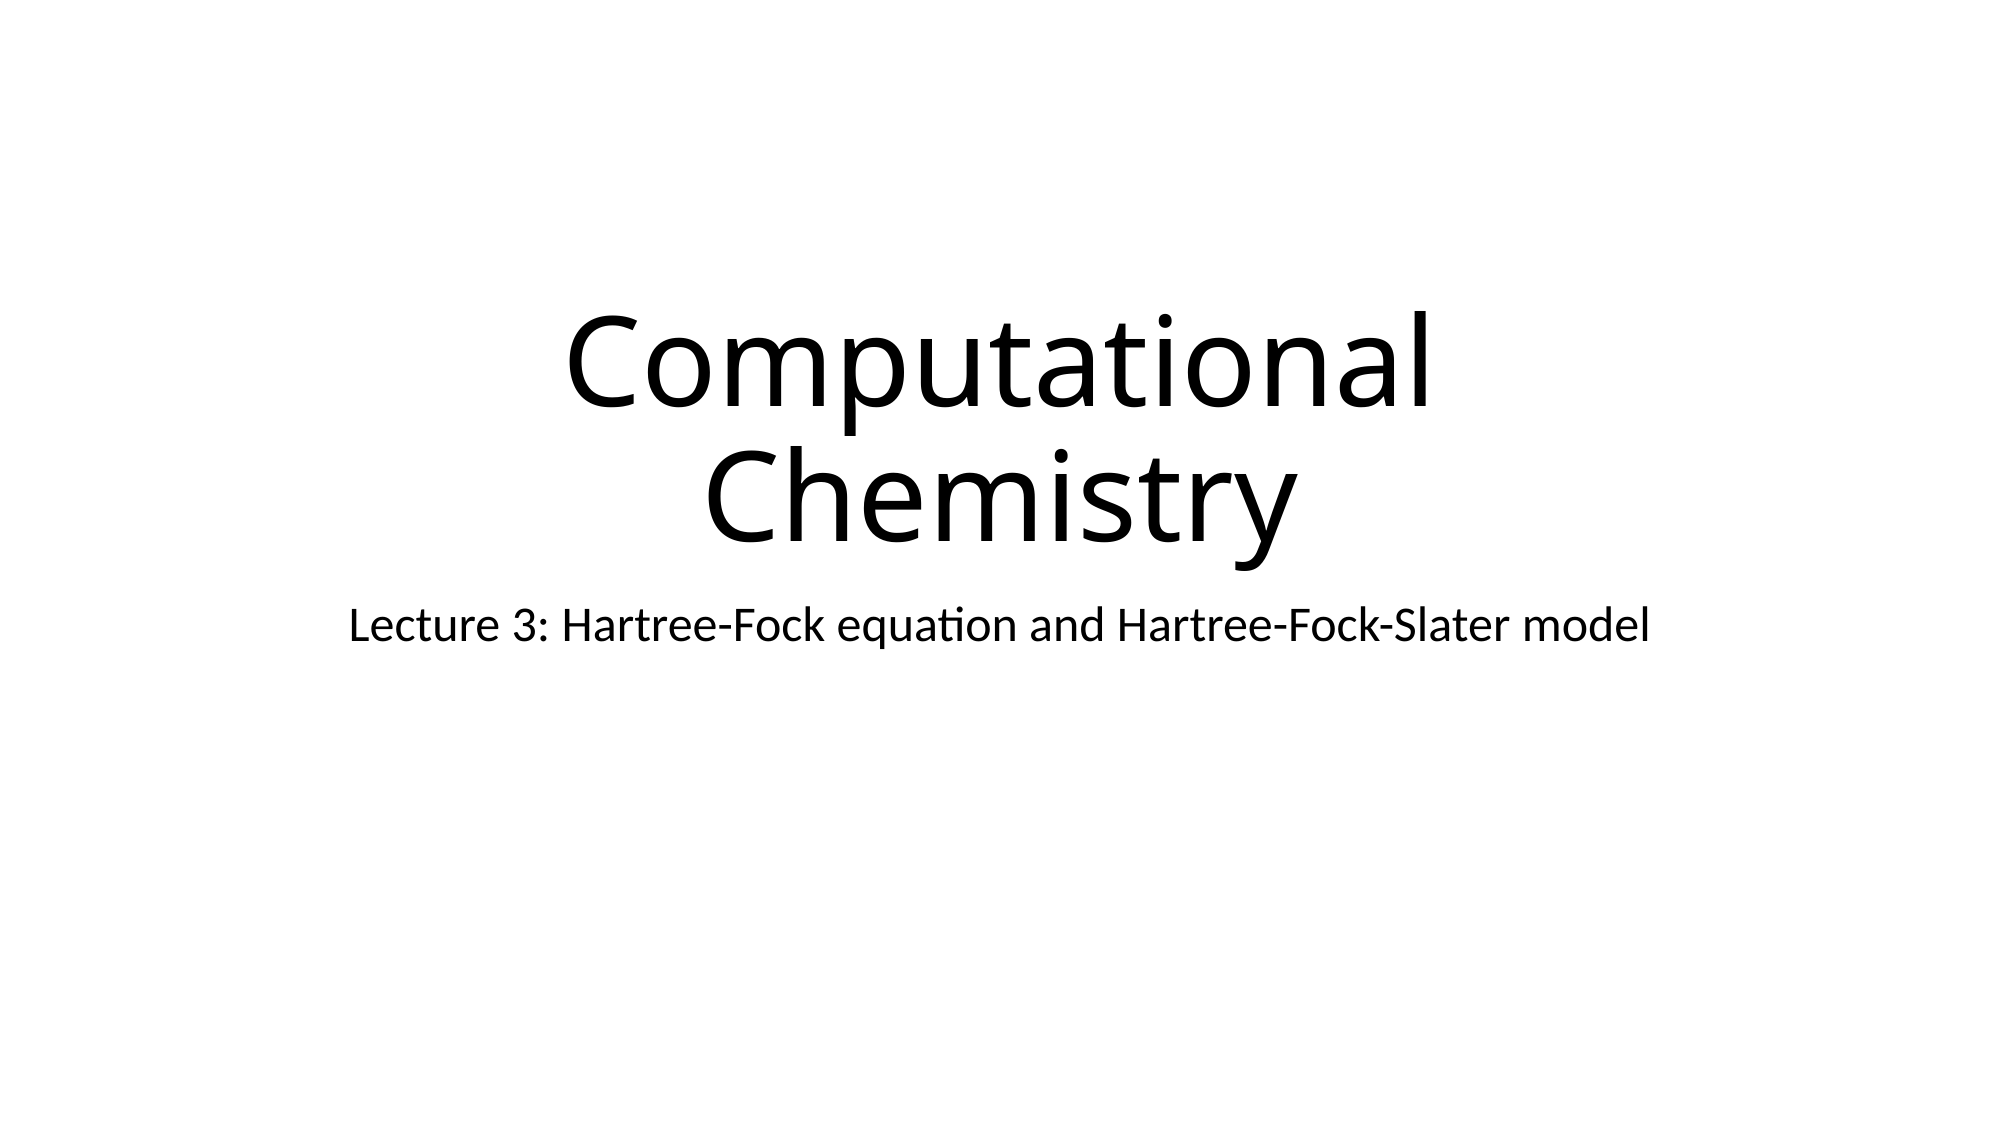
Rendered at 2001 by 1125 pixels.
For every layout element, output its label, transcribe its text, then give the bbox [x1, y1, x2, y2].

subtitle Lecture 3: Hartree-Fock equation and Hartree-Fock-Slater model [249, 590, 1750, 863]
title Computational Chemistry [249, 184, 1750, 576]
